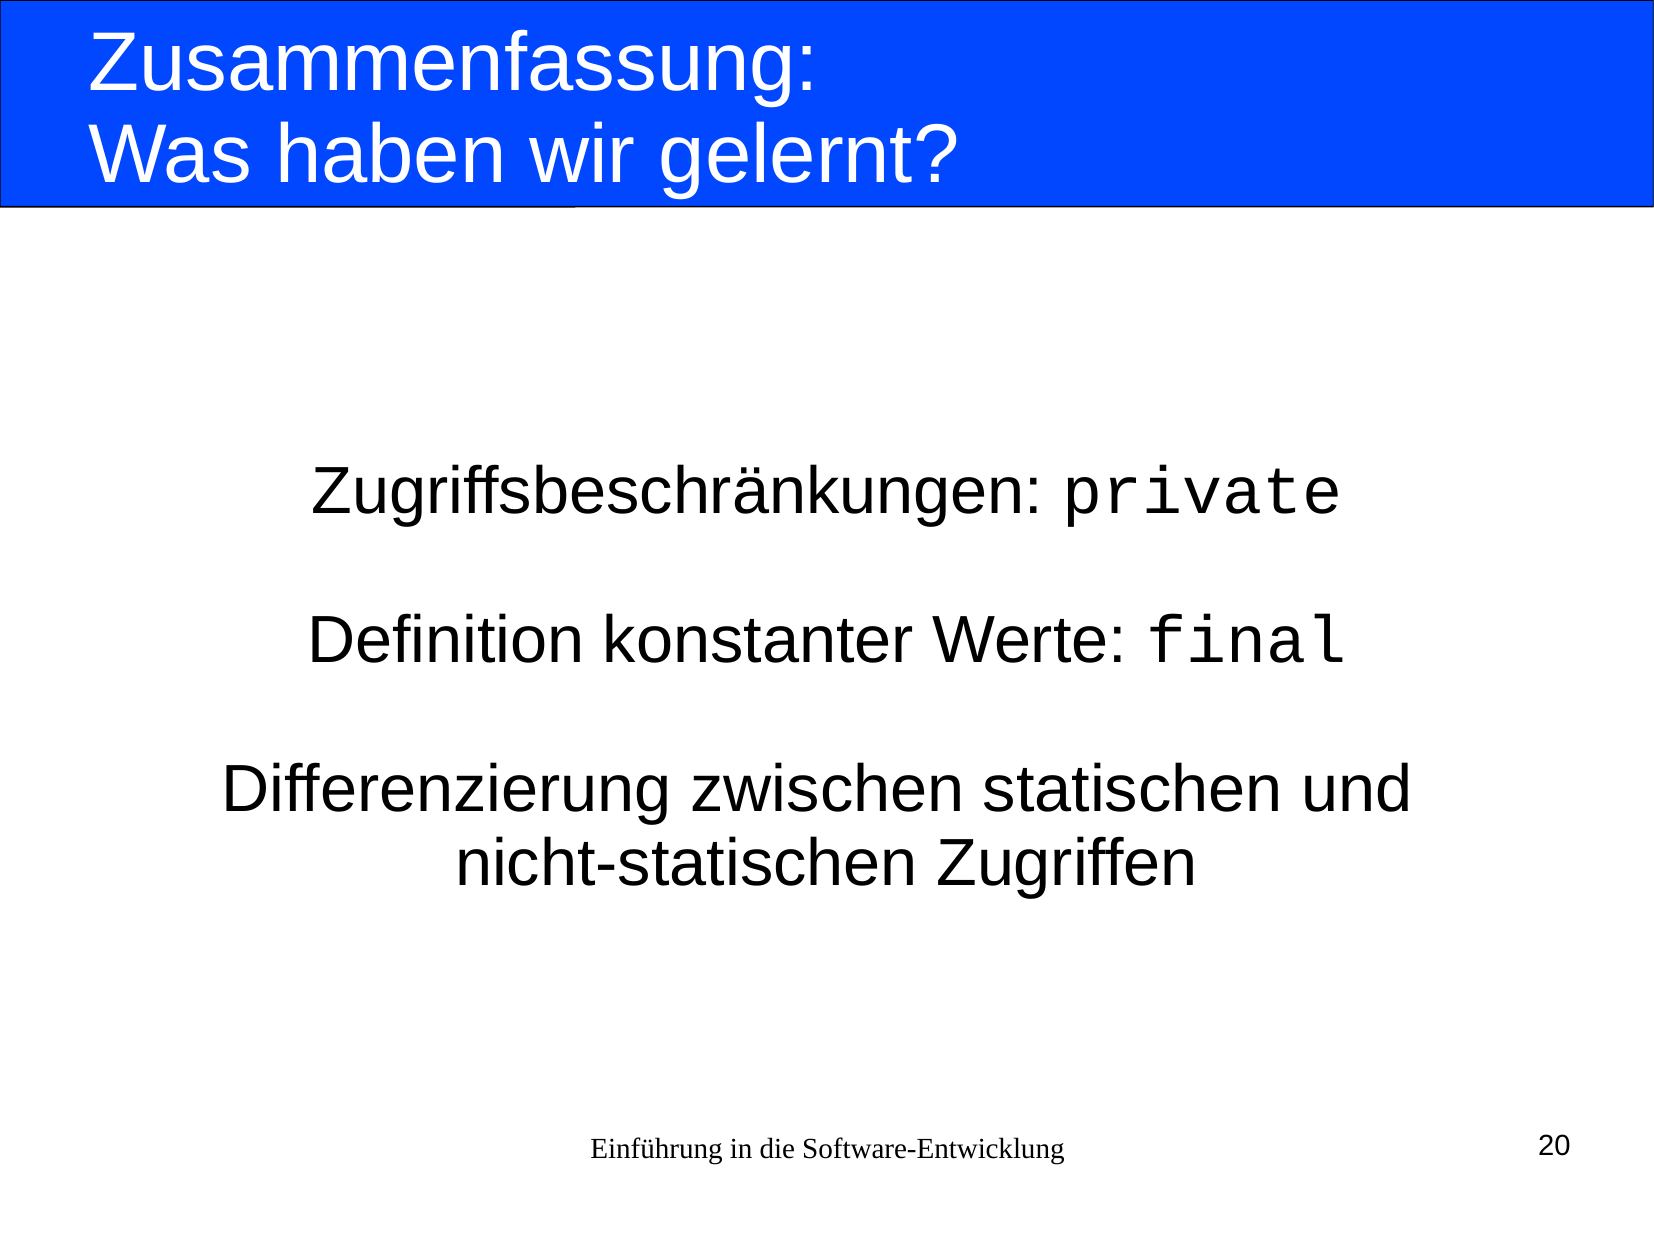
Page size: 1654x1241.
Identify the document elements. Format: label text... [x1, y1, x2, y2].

slide_number 20 [1185, 1129, 1571, 1216]
subtitle Zugriffsbeschränkungen: private Definition konstanter Werte: final Differenzierung zwischen statischen und nicht-statischen Zugriffen [82, 265, 1572, 1085]
title Zusammenfassung: Was haben wir gelernt? [88, 15, 1577, 296]
footer Einführung in die Software-Entwicklung [565, 1129, 1090, 1216]
text_box [0, 0, 1654, 207]
